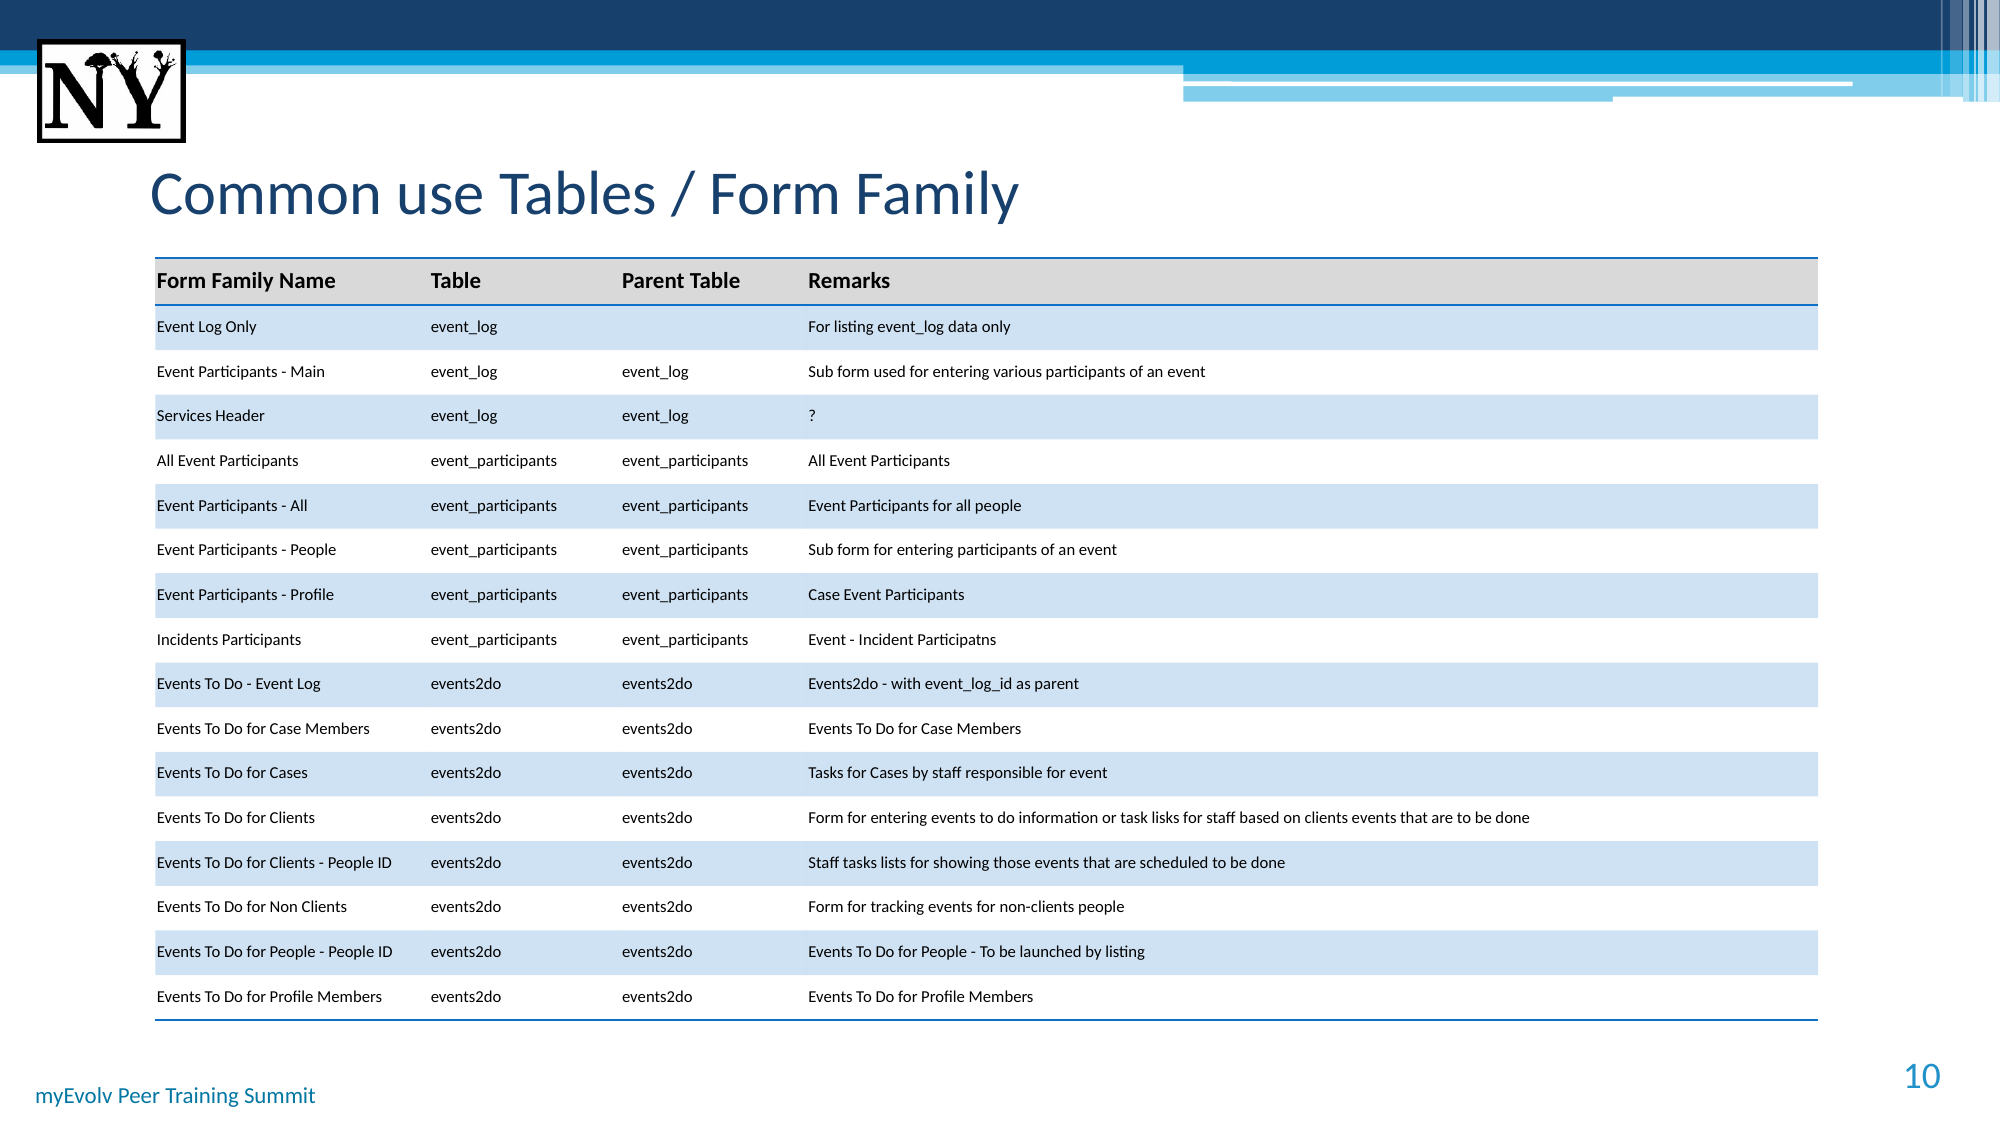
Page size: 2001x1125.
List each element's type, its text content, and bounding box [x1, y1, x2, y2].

table_cell Event Log Only [155, 306, 429, 350]
table_cell Events To Do for Profile Members [155, 975, 429, 1019]
table_cell Events To Do for People - People ID [155, 930, 429, 975]
table_cell Event Participants for all people [807, 484, 1818, 529]
table_cell events2do [429, 841, 621, 886]
table_cell All Event Participants [155, 439, 429, 484]
table_cell Events To Do for Profile Members [807, 975, 1818, 1019]
table_cell Case Event Participants [807, 573, 1818, 618]
table_cell events2do [429, 796, 621, 841]
table_cell events2do [621, 975, 807, 1019]
slide_number 10 [1789, 1043, 1956, 1104]
table_cell event_log [429, 350, 621, 395]
table_cell event_participants [621, 573, 807, 618]
footer myEvolv Peer Training Summit [0, 1073, 332, 1125]
table_cell Events To Do for Cases [155, 752, 429, 796]
table_cell event_log [429, 306, 621, 350]
table_cell event_participants [429, 529, 621, 573]
table_cell Event Participants - People [155, 529, 429, 573]
table_cell event_log [621, 350, 807, 395]
table_cell events2do [621, 663, 807, 707]
table_cell Services Header [155, 395, 429, 439]
table_cell Form for entering events to do information or task lisks for staff based on clients events that are to be done [807, 796, 1818, 841]
table_cell event_participants [429, 573, 621, 618]
table_cell event_participants [621, 618, 807, 663]
table_cell All Event Participants [807, 439, 1818, 484]
table_cell Events To Do for Clients [155, 796, 429, 841]
table_cell Sub form for entering participants of an event [807, 529, 1818, 573]
picture [37, 39, 186, 143]
table_cell event_log [621, 395, 807, 439]
table_cell event_participants [429, 484, 621, 529]
table_cell events2do [429, 930, 621, 975]
table_cell [621, 306, 807, 350]
table_cell events2do [621, 707, 807, 752]
table_cell Events To Do for Clients - People ID [155, 841, 429, 886]
table_header Table [429, 259, 621, 304]
table_cell Staff tasks lists for showing those events that are scheduled to be done [807, 841, 1818, 886]
table_cell events2do [621, 796, 807, 841]
table_header Form Family Name [155, 259, 429, 304]
table_cell events2do [429, 752, 621, 796]
table_cell event_participants [621, 529, 807, 573]
table_cell events2do [621, 752, 807, 796]
table_cell event_participants [621, 439, 807, 484]
table_cell Sub form used for entering various participants of an event [807, 350, 1818, 395]
table_cell Event Participants - Profile [155, 573, 429, 618]
table_cell events2do [429, 707, 621, 752]
table_cell event_participants [621, 484, 807, 529]
table_cell Events2do - with event_log_id as parent [807, 663, 1818, 707]
table_cell events2do [621, 930, 807, 975]
table_header Remarks [807, 259, 1818, 304]
table_cell Tasks for Cases by staff responsible for event [807, 752, 1818, 796]
table_cell Events To Do - Event Log [155, 663, 429, 707]
table_cell events2do [429, 975, 621, 1019]
table_cell event_log [429, 395, 621, 439]
table_cell For listing event_log data only [807, 306, 1818, 350]
table_cell Events To Do for Case Members [155, 707, 429, 752]
table_cell event_participants [429, 618, 621, 663]
table_cell Event Participants - All [155, 484, 429, 529]
title Common use Tables / Form Family [136, 144, 1819, 235]
table_cell Events To Do for Non Clients [155, 886, 429, 930]
table_cell events2do [621, 841, 807, 886]
table_header Parent Table [621, 259, 807, 304]
table_cell Event - Incident Participatns [807, 618, 1818, 663]
table_cell ? [807, 395, 1818, 439]
table_cell Events To Do for Case Members [807, 707, 1818, 752]
table_cell events2do [621, 886, 807, 930]
table_cell Event Participants - Main [155, 350, 429, 395]
table_cell Events To Do for People - To be launched by listing [807, 930, 1818, 975]
table_cell event_participants [429, 439, 621, 484]
table_cell Form for tracking events for non-clients people [807, 886, 1818, 930]
table_cell Incidents Participants [155, 618, 429, 663]
table_cell events2do [429, 886, 621, 930]
table_cell events2do [429, 663, 621, 707]
